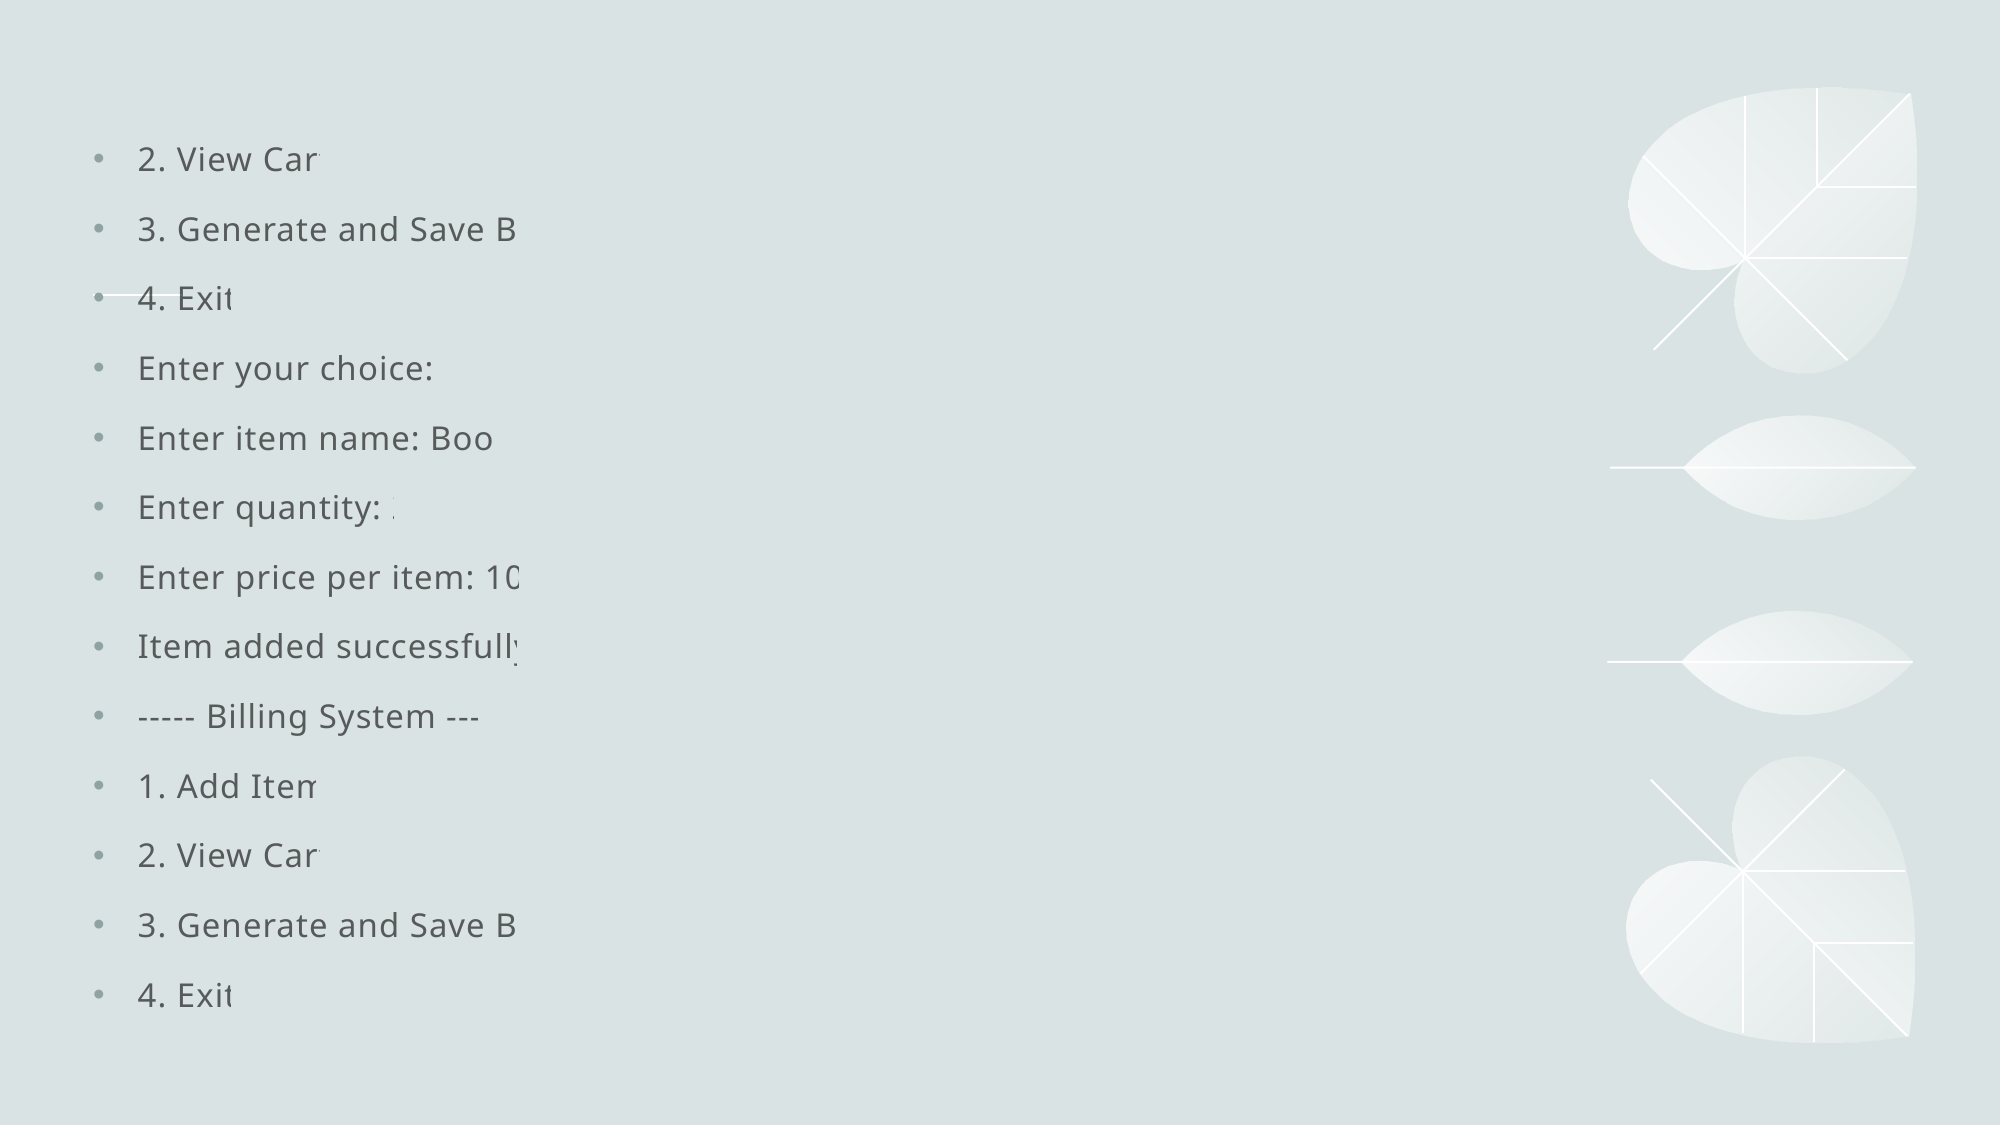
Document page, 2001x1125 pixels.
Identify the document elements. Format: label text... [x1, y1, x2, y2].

list 2. View Cart 3. Generate and Save Bill 4. Exit Enter your choice: 1 Enter item name: Book Enter quantity: 2 Enter price per item: 100 Item added successfully! ----- Billing System ----- 1. Add Item 2. View Cart 3. Generate and Save Bill 4. Exit [93, 119, 1513, 1022]
